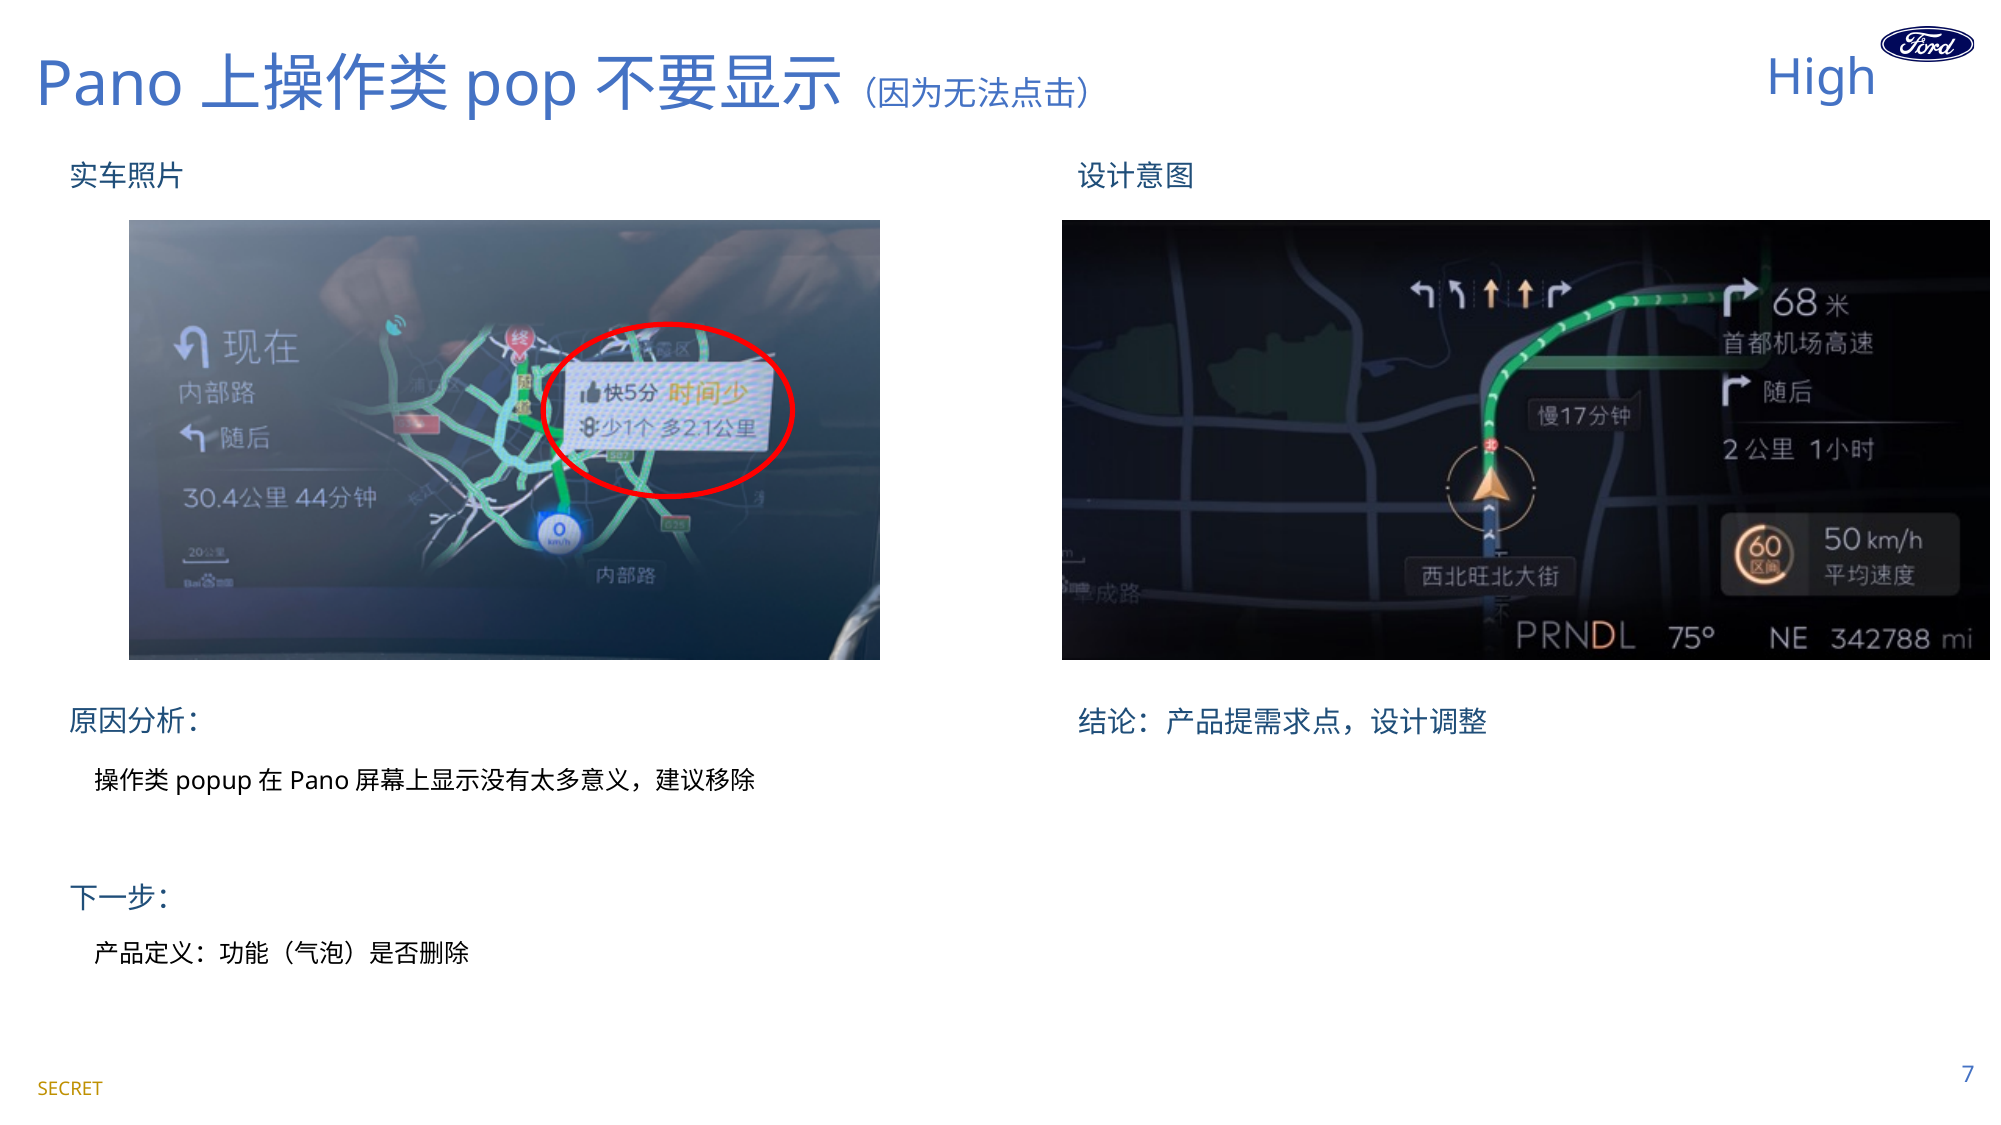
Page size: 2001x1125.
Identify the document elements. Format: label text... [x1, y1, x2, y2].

text_box 原因分析： [54, 694, 231, 745]
picture [129, 220, 880, 660]
text_box 实车照片 [54, 149, 202, 200]
text_box 结论：产品提需求点，设计调整 [1063, 695, 1504, 746]
text_box 设计意图 [1062, 149, 1210, 200]
text_box High [1510, 43, 1893, 127]
text_box 下一步： [54, 871, 202, 922]
text_box Pano上操作类pop不要显示（因为无法点击） [20, 43, 1510, 127]
text_box 操作类popup在Pano屏幕上显示没有太多意义，建议移除 [79, 757, 1044, 802]
text_box 产品定义：功能（气泡）是否删除 [79, 929, 1044, 975]
picture [1062, 220, 1990, 660]
